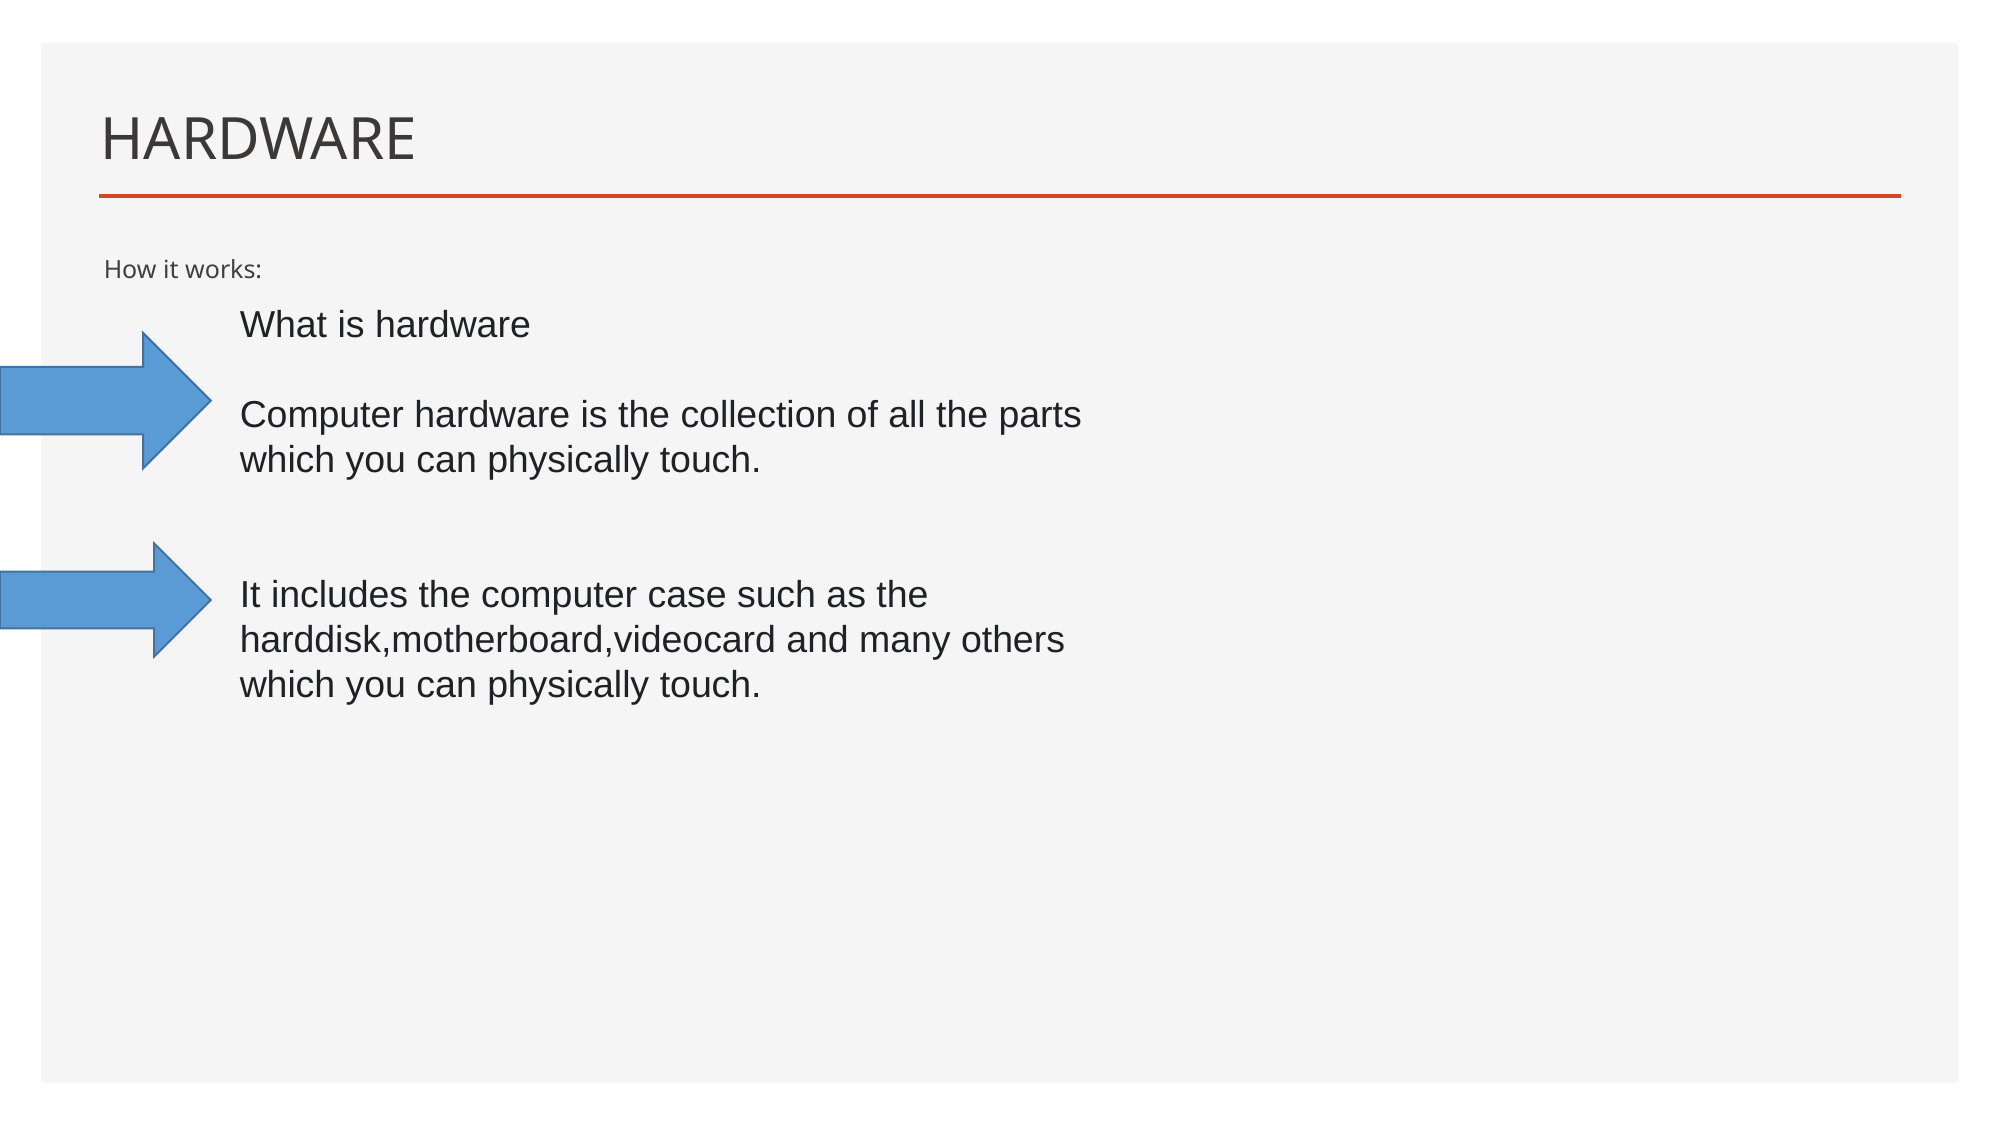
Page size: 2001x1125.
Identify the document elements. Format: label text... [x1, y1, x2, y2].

text_box What is hardware Computer hardware is the collection of all the parts which you can physically touch. It includes the computer case such as the harddisk,motherboard,videocard and many others which you can physically touch. [225, 292, 1122, 758]
text_box How it works: [88, 238, 928, 317]
text_box [0, 540, 213, 660]
text_box [0, 330, 213, 471]
title HARDWARE [85, 73, 1214, 179]
